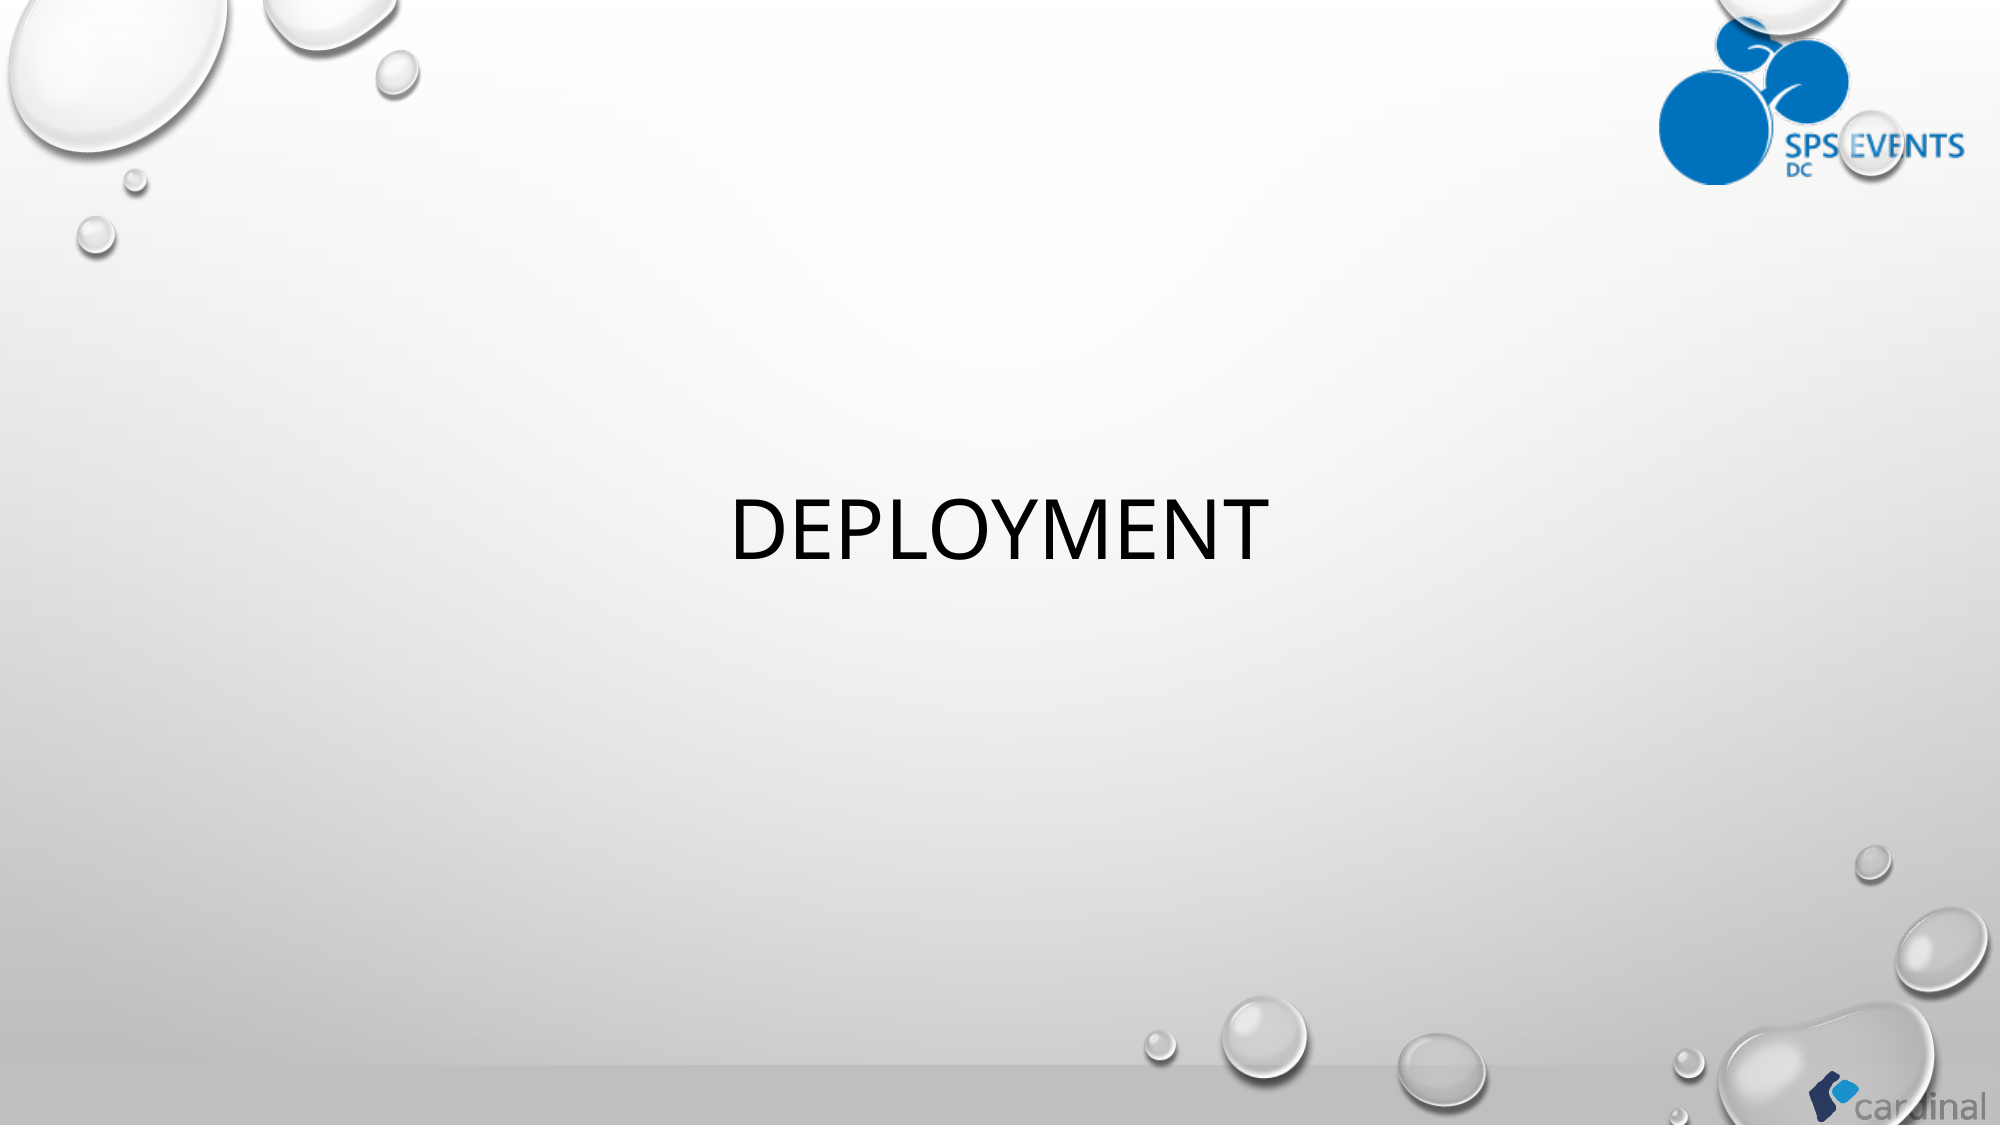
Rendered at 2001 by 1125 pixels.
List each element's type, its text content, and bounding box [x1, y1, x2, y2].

picture [0, 0, 2000, 1125]
title Deployment [149, 135, 1848, 585]
